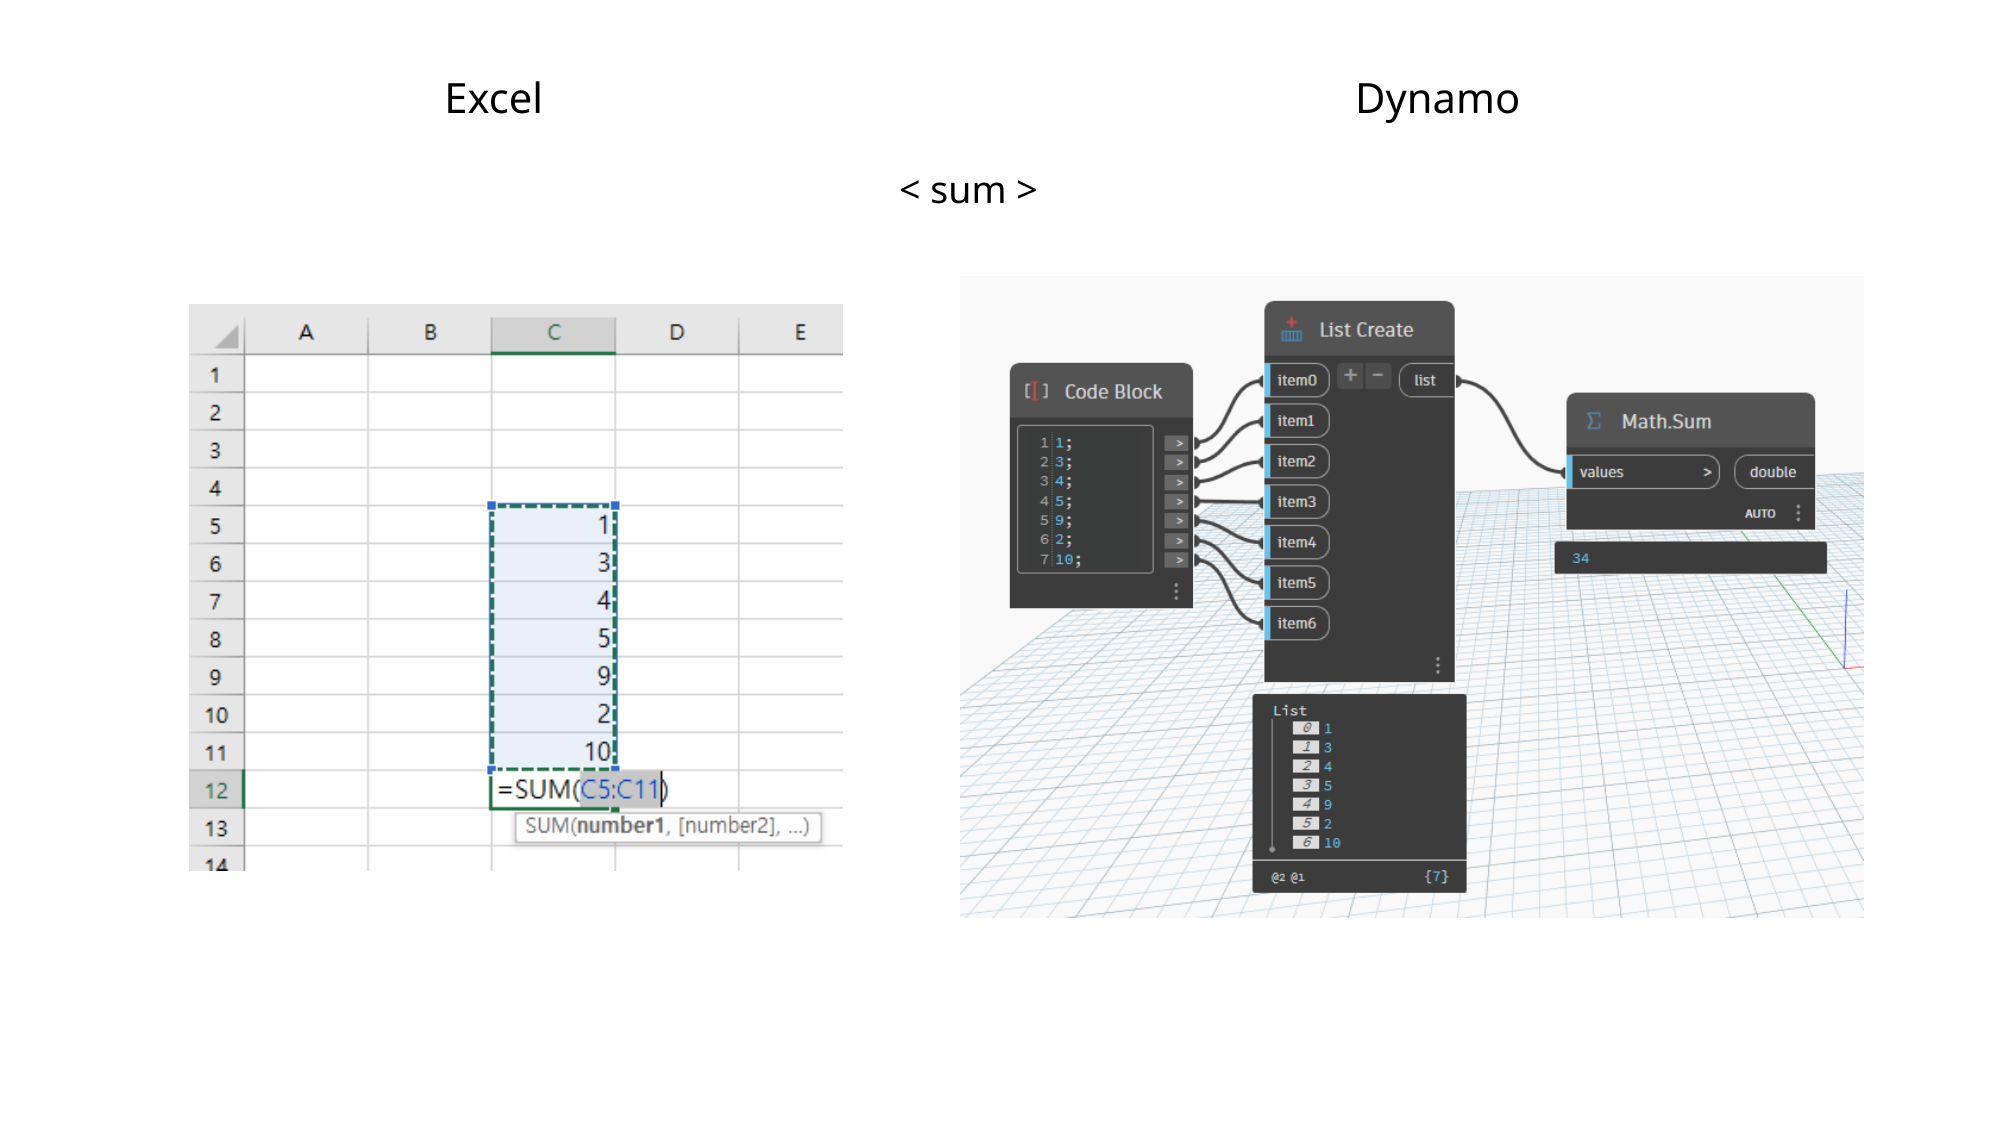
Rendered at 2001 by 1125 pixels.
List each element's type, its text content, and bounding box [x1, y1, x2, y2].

picture [960, 276, 1864, 918]
text_box Dynamo [1340, 64, 1552, 130]
text_box < sum > [884, 158, 1096, 219]
text_box Excel [429, 64, 641, 130]
picture [189, 304, 843, 871]
